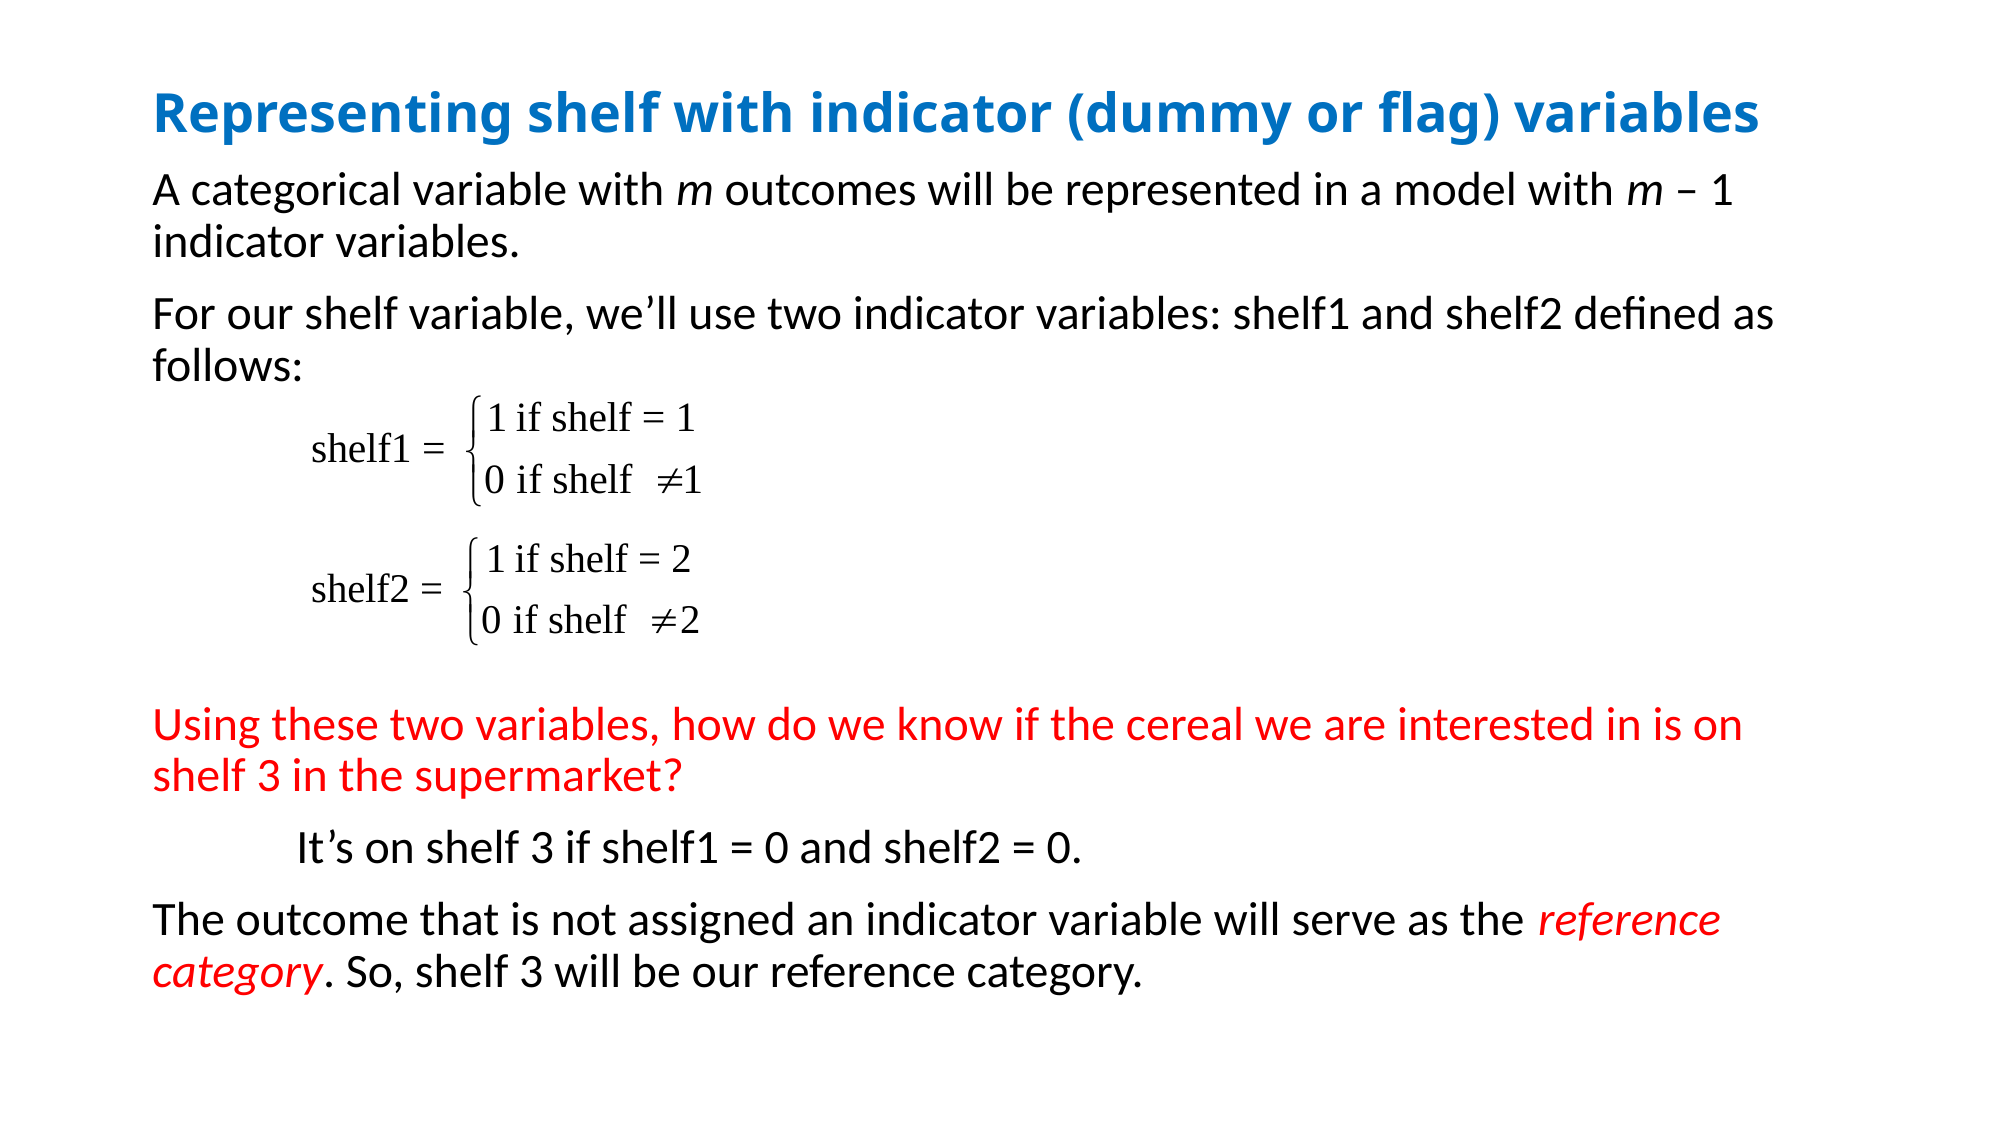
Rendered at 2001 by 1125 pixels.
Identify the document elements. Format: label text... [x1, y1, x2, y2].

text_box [305, 530, 709, 654]
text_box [305, 389, 709, 514]
list A categorical variable with m outcomes will be represented in a model with m – 1 indicator variables. For our shelf variable, we’ll use two indicator variables: shelf1 and shelf2 defined as follows: Using these two variables, how do we know if the cereal we are interested in is on shelf 3 in the supermarket? It’s on shelf 3 if shelf1 = 0 and shelf2 = 0. The outcome that is not assigned an indicator variable will serve as the reference category. So, shelf 3 will be our reference category. [137, 156, 1863, 1014]
title Representing shelf with indicator (dummy or flag) variables [137, 59, 1863, 156]
